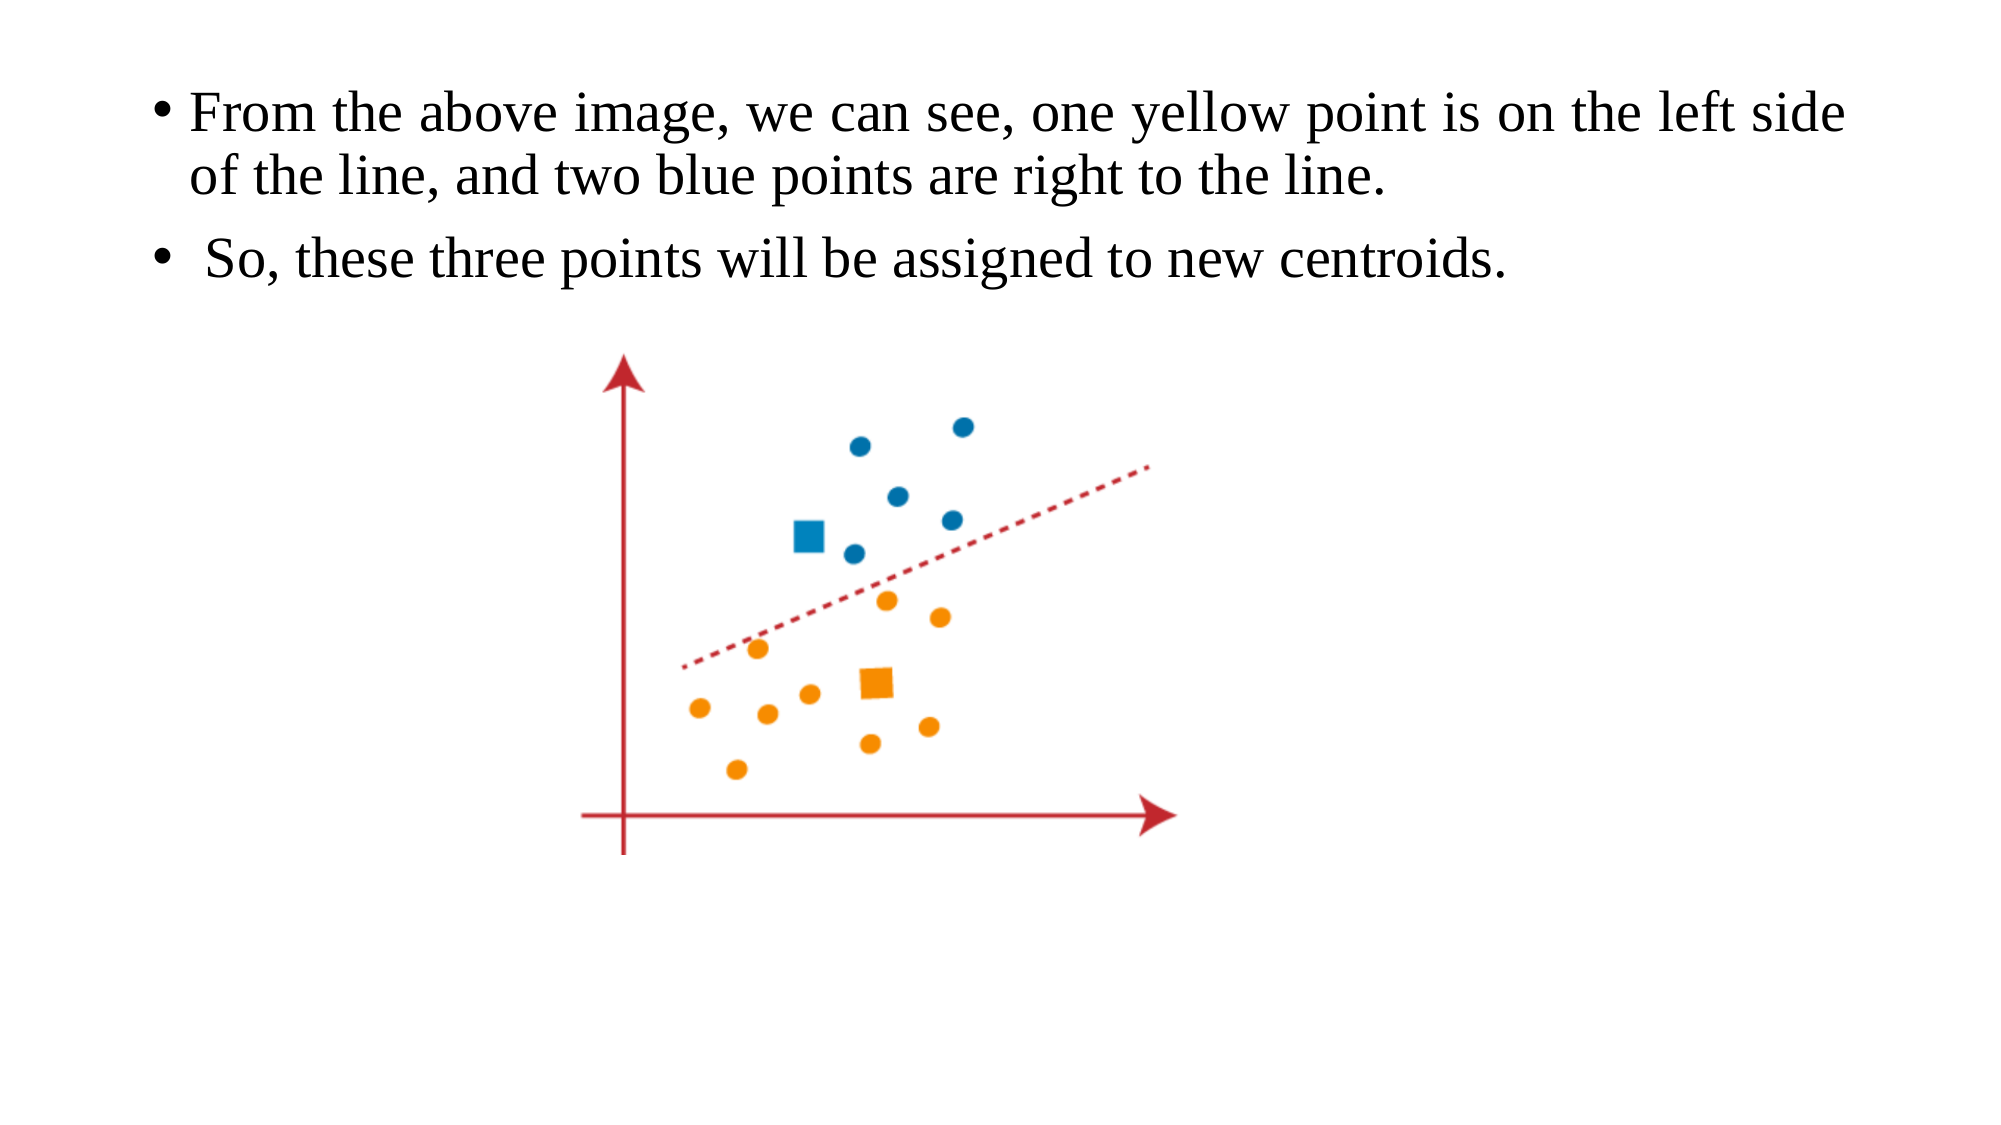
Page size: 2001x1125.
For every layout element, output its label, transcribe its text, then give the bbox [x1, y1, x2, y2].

picture [575, 348, 1187, 855]
list From the above image, we can see, one yellow point is on the left side of the line, and two blue points are right to the line. So, these three points will be assigned to new centroids. [137, 73, 1863, 1014]
